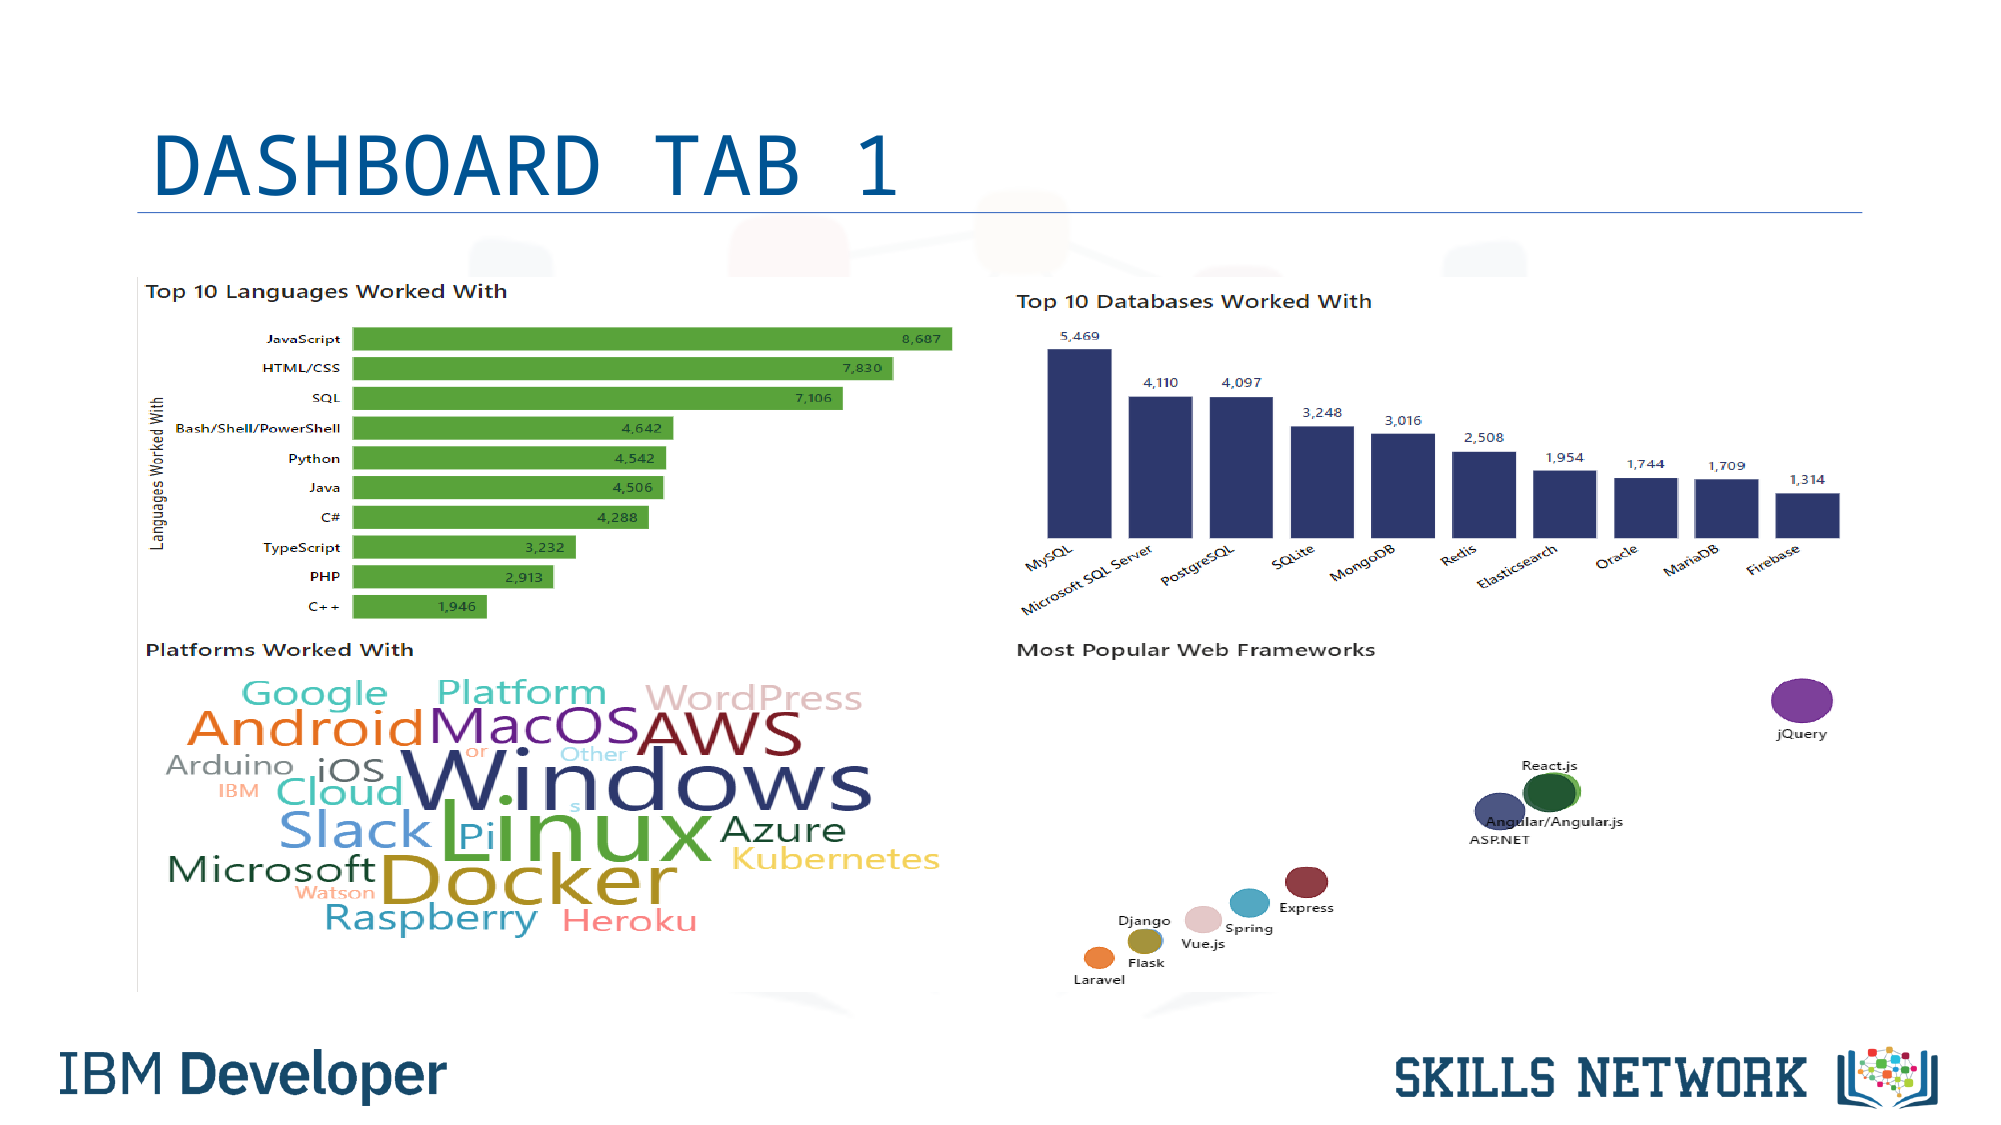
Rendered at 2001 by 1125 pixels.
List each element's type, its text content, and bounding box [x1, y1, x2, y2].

picture [55, 1045, 459, 1108]
picture [137, 277, 1863, 992]
picture [1390, 1045, 1945, 1111]
title DASHBOARD TAB 1 [137, 59, 1863, 277]
